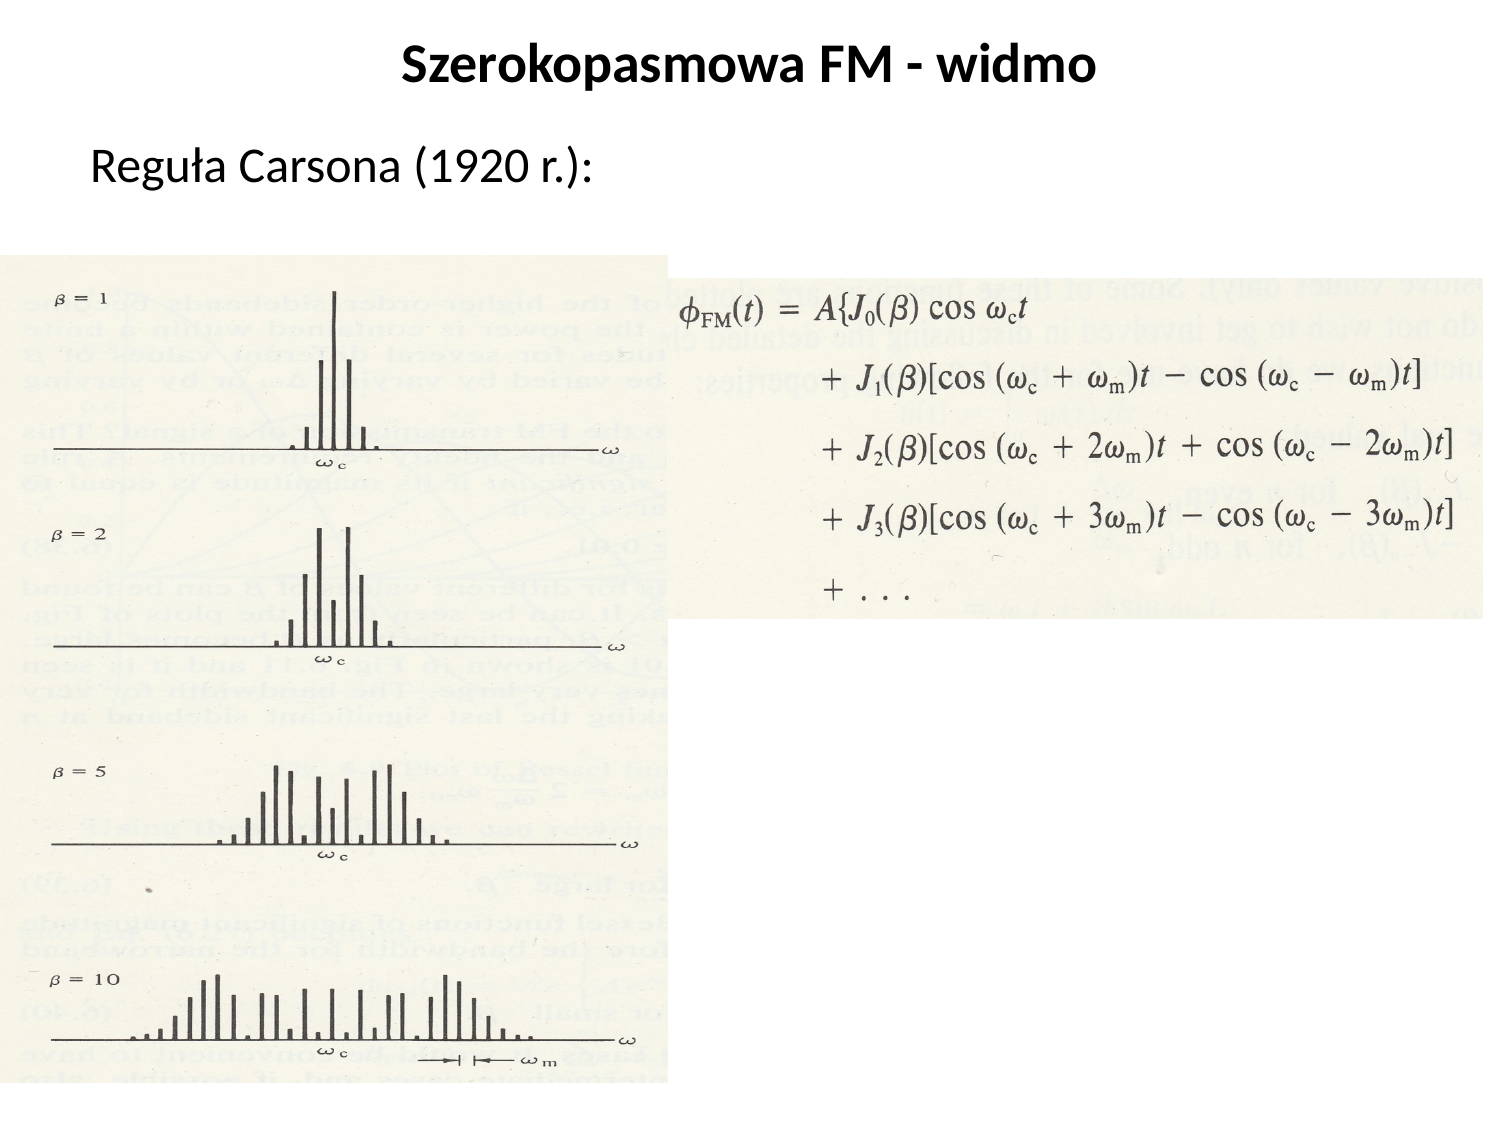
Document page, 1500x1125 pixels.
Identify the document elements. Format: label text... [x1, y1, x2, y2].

picture [0, 255, 1483, 1083]
title Szerokopasmowa FM - widmo [75, 19, 1425, 102]
